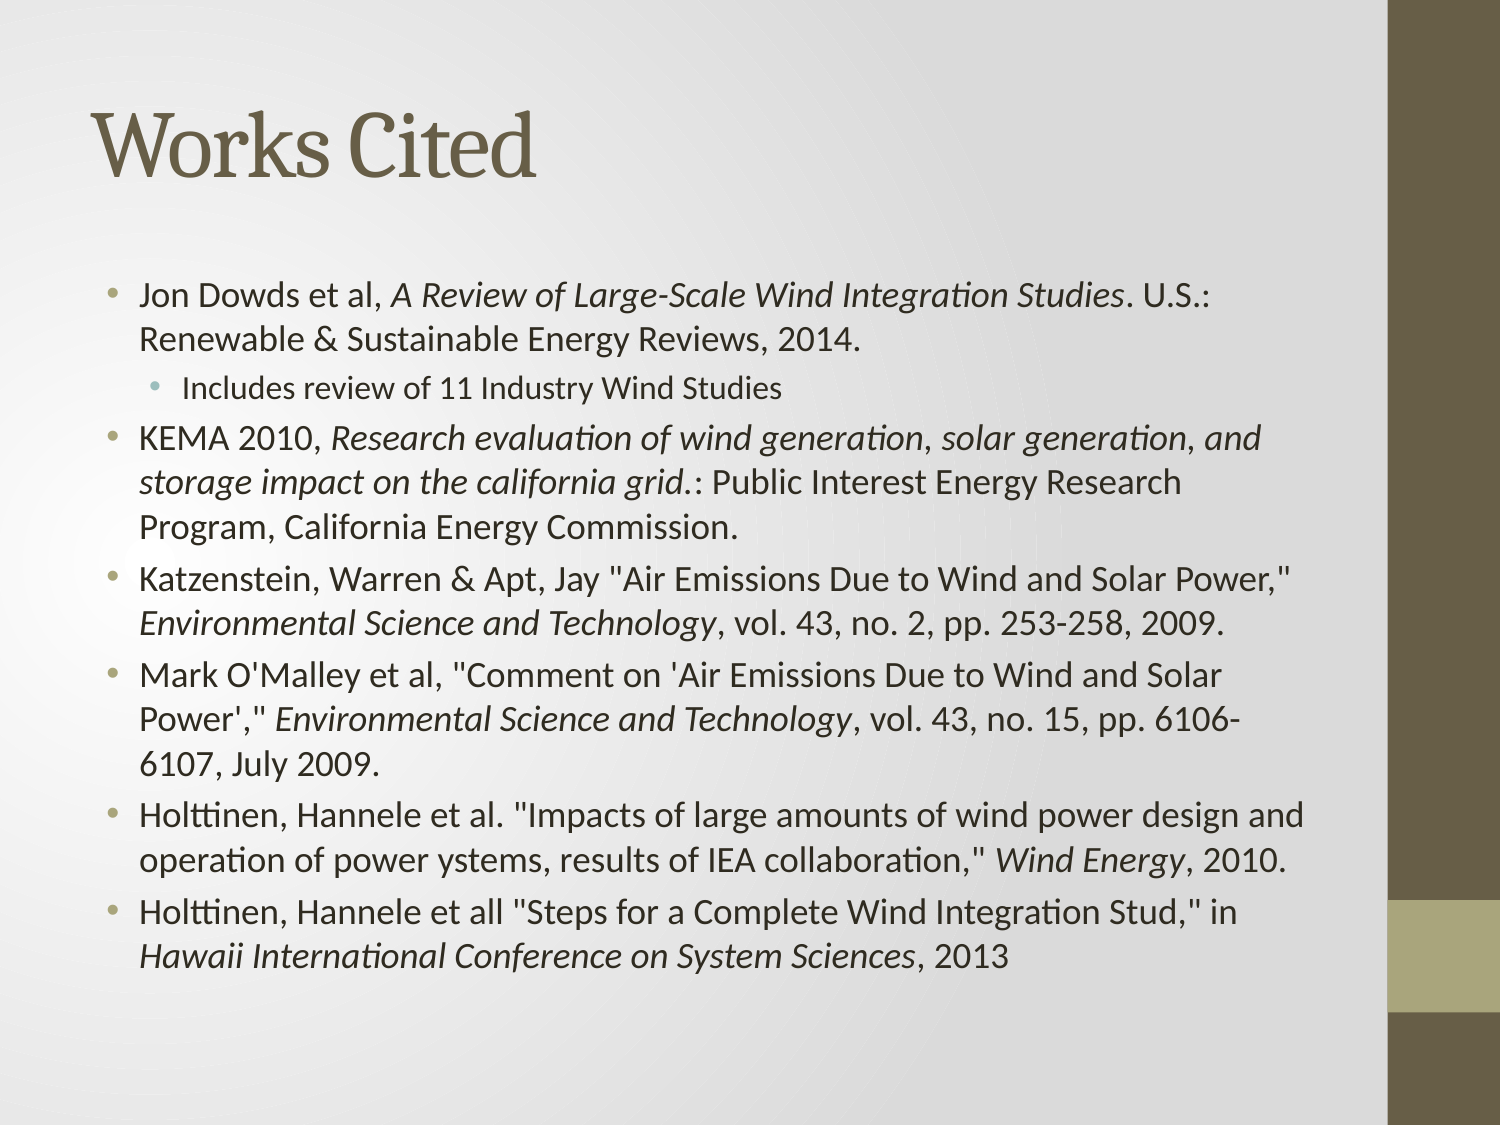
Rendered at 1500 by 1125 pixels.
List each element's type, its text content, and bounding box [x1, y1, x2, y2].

list Jon Dowds et al, A Review of Large-Scale Wind Integration Studies. U.S.: Renewable & Sustainable Energy Reviews, 2014. Includes review of 11 Industry Wind Studies KEMA 2010, Research evaluation of wind generation, solar generation, and storage impact on the california grid.: Public Interest Energy Research Program, California Energy Commission. Katzenstein, Warren & Apt, Jay "Air Emissions Due to Wind and Solar Power," Environmental Science and Technology, vol. 43, no. 2, pp. 253-258, 2009. Mark O'Malley et al, "Comment on 'Air Emissions Due to Wind and Solar Power'," Environmental Science and Technology, vol. 43, no. 15, pp. 6106-6107, July 2009. Holttinen, Hannele et al. "Impacts of large amounts of wind power design and operation of power ystems, results of IEA collaboration," Wind Energy, 2010. Holttinen, Hannele et all "Steps for a Complete Wind Integration Stud," in Hawaii International Conference on System Sciences, 2013 [75, 262, 1325, 1050]
title Works Cited [75, 45, 1325, 233]
